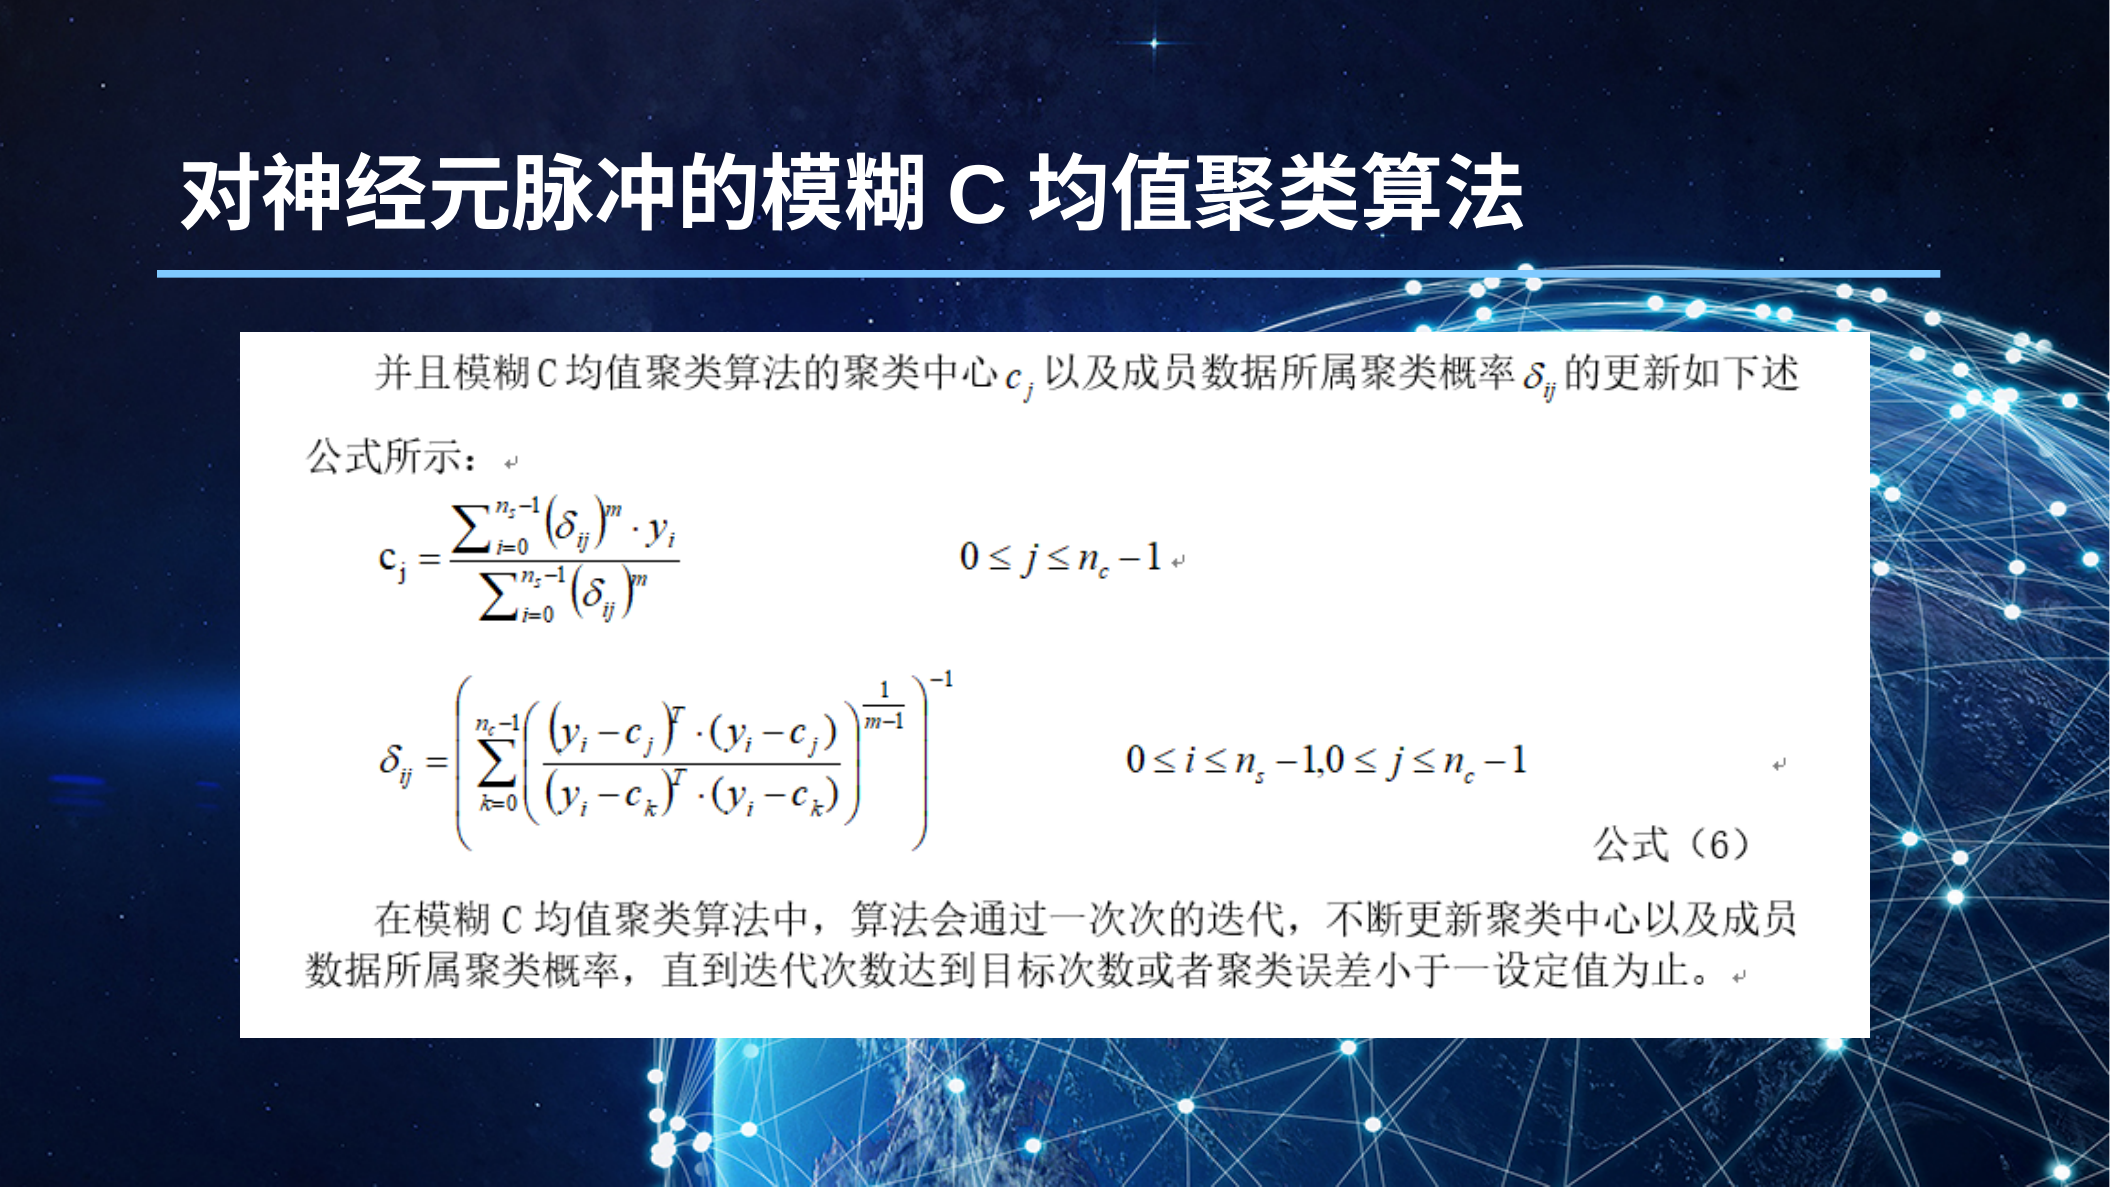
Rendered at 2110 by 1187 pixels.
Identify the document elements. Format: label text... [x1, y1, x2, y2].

text_box [156, 269, 1942, 279]
picture [0, 0, 2110, 1187]
text_box 对神经元脉冲的模糊C均值聚类算法 [157, 129, 1717, 251]
